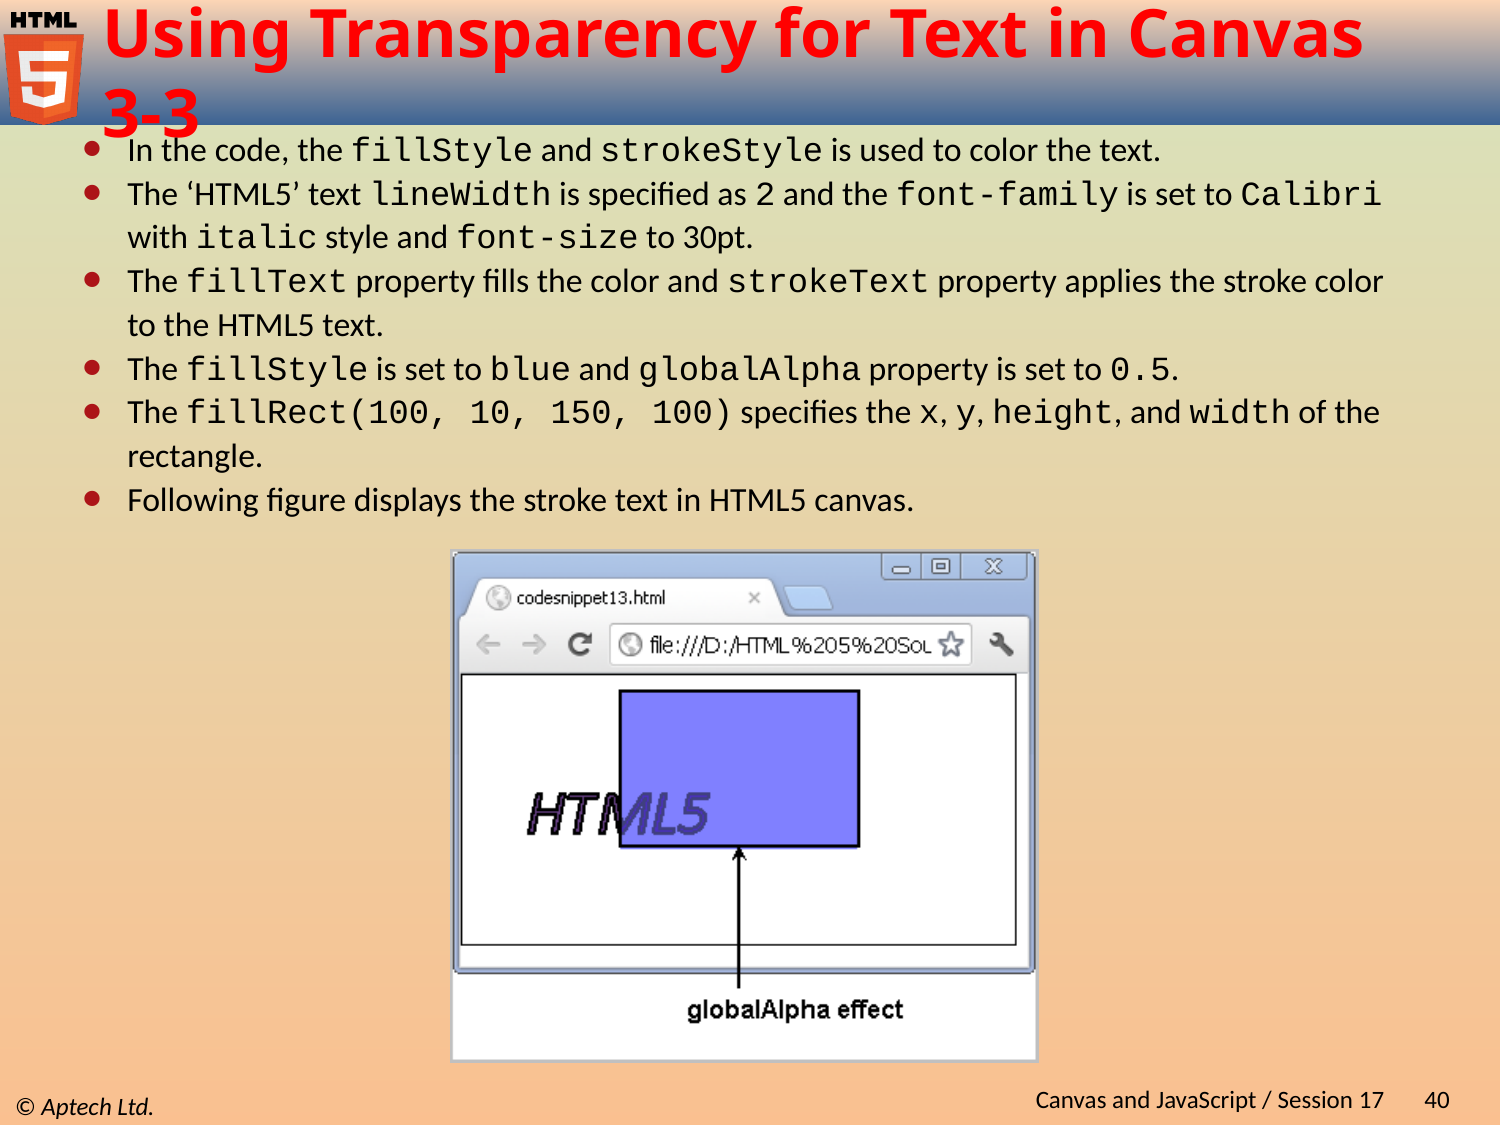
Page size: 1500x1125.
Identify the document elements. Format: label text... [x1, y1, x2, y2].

picture [449, 549, 1039, 1063]
footer Canvas and JavaScript / Session 17 [412, 1084, 1400, 1113]
title Using Transparency for Text in Canvas 3-3 [87, 37, 1451, 106]
slide_number 40 [1400, 1084, 1465, 1113]
text_box In the code, the fillStyle and strokeStyle is used to color the text. The ‘HTML5’ text lineWidth is specified as 2 and the font-family is set to Calibri with italic style and font-size to 30pt. The fillText property fills the color and strokeText property applies the stroke color to the HTML5 text. The fillStyle is set to blue and globalAlpha property is set to 0.5. The fillRect(100, 10, 150, 100) specifies the x, y, height, and width of the rectangle. Following figure displays the stroke text in HTML5 canvas. [37, 137, 1425, 550]
picture [0, 12, 100, 125]
